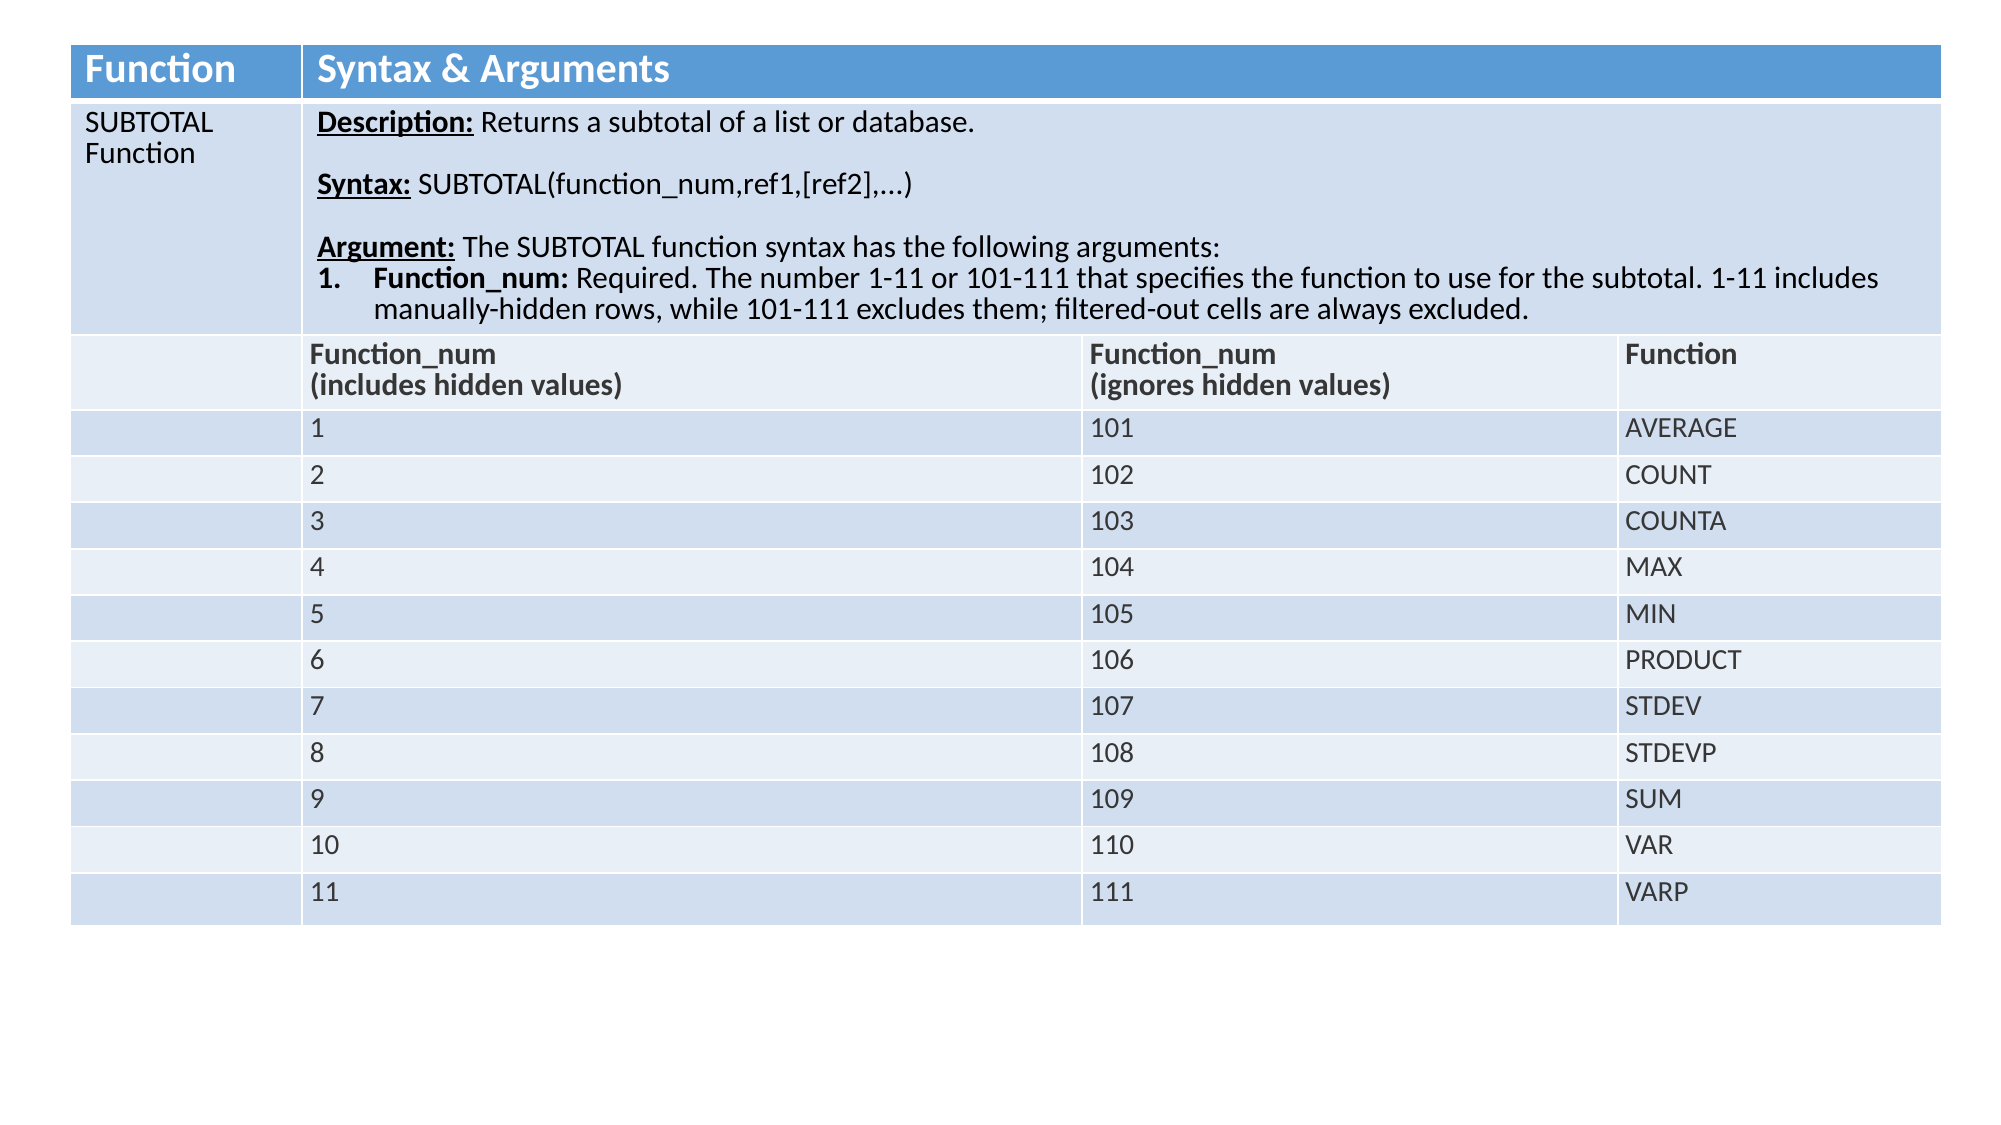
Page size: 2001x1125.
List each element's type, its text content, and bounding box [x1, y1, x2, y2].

table_cell 103 [1083, 503, 1617, 548]
table_cell Function_num (includes hidden values) [303, 336, 1081, 409]
table_cell Function [1619, 336, 1941, 409]
table_cell 2 [303, 457, 1081, 501]
table_cell 7 [303, 688, 1081, 733]
table_cell MAX [1619, 550, 1941, 594]
table_cell STDEV [1619, 688, 1941, 733]
table_cell PRODUCT [1619, 642, 1941, 687]
table_cell 107 [1083, 688, 1617, 733]
table_cell [71, 688, 301, 733]
table_cell 111 [1083, 874, 1617, 925]
table_cell 105 [1083, 596, 1617, 640]
table_cell COUNTA [1619, 503, 1941, 548]
table_cell COUNT [1619, 457, 1941, 501]
table_cell [71, 642, 301, 687]
table_cell 8 [303, 735, 1081, 779]
table_cell MIN [1619, 596, 1941, 640]
table_header Function [71, 45, 301, 98]
table_cell Description: Returns a subtotal of a list or database. Syntax: SUBTOTAL(function_num,ref1,[ref2],...) Argument: The SUBTOTAL function syntax has the following arguments: Function_num: Required. The number 1-11 or 101-111 that specifies the function to use for the subtotal. 1-11 includes manually-hidden rows, while 101-111 excludes them; filtered-out cells are always excluded. [303, 104, 1941, 334]
table_cell [71, 735, 301, 779]
table_cell 101 [1083, 411, 1617, 455]
table_cell [71, 781, 301, 826]
table_cell [71, 503, 301, 548]
table_cell SUBTOTAL Function [71, 104, 301, 334]
table_cell 4 [303, 550, 1081, 594]
table_cell 102 [1083, 457, 1617, 501]
table_cell [71, 411, 301, 455]
table_cell 106 [1083, 642, 1617, 687]
table_cell 11 [303, 874, 1081, 925]
table_cell 5 [303, 596, 1081, 640]
table_cell 110 [1083, 827, 1617, 872]
table_cell 3 [303, 503, 1081, 548]
table_cell VARP [1619, 874, 1941, 925]
table_cell [71, 550, 301, 594]
table_cell 9 [303, 781, 1081, 826]
table_cell VAR [1619, 827, 1941, 872]
table_cell 10 [303, 827, 1081, 872]
table_cell [71, 457, 301, 501]
table_cell AVERAGE [1619, 411, 1941, 455]
table_cell [71, 874, 301, 925]
table_cell 104 [1083, 550, 1617, 594]
table_cell [71, 596, 301, 640]
table_cell SUM [1619, 781, 1941, 826]
table_cell Function_num (ignores hidden values) [1083, 336, 1617, 409]
table_cell 6 [303, 642, 1081, 687]
table_cell 1 [303, 411, 1081, 455]
table_cell 109 [1083, 781, 1617, 826]
table_cell [71, 336, 301, 409]
table_header Syntax & Arguments [303, 45, 1941, 98]
table_cell 108 [1083, 735, 1617, 779]
table_cell [71, 827, 301, 872]
table_cell STDEVP [1619, 735, 1941, 779]
